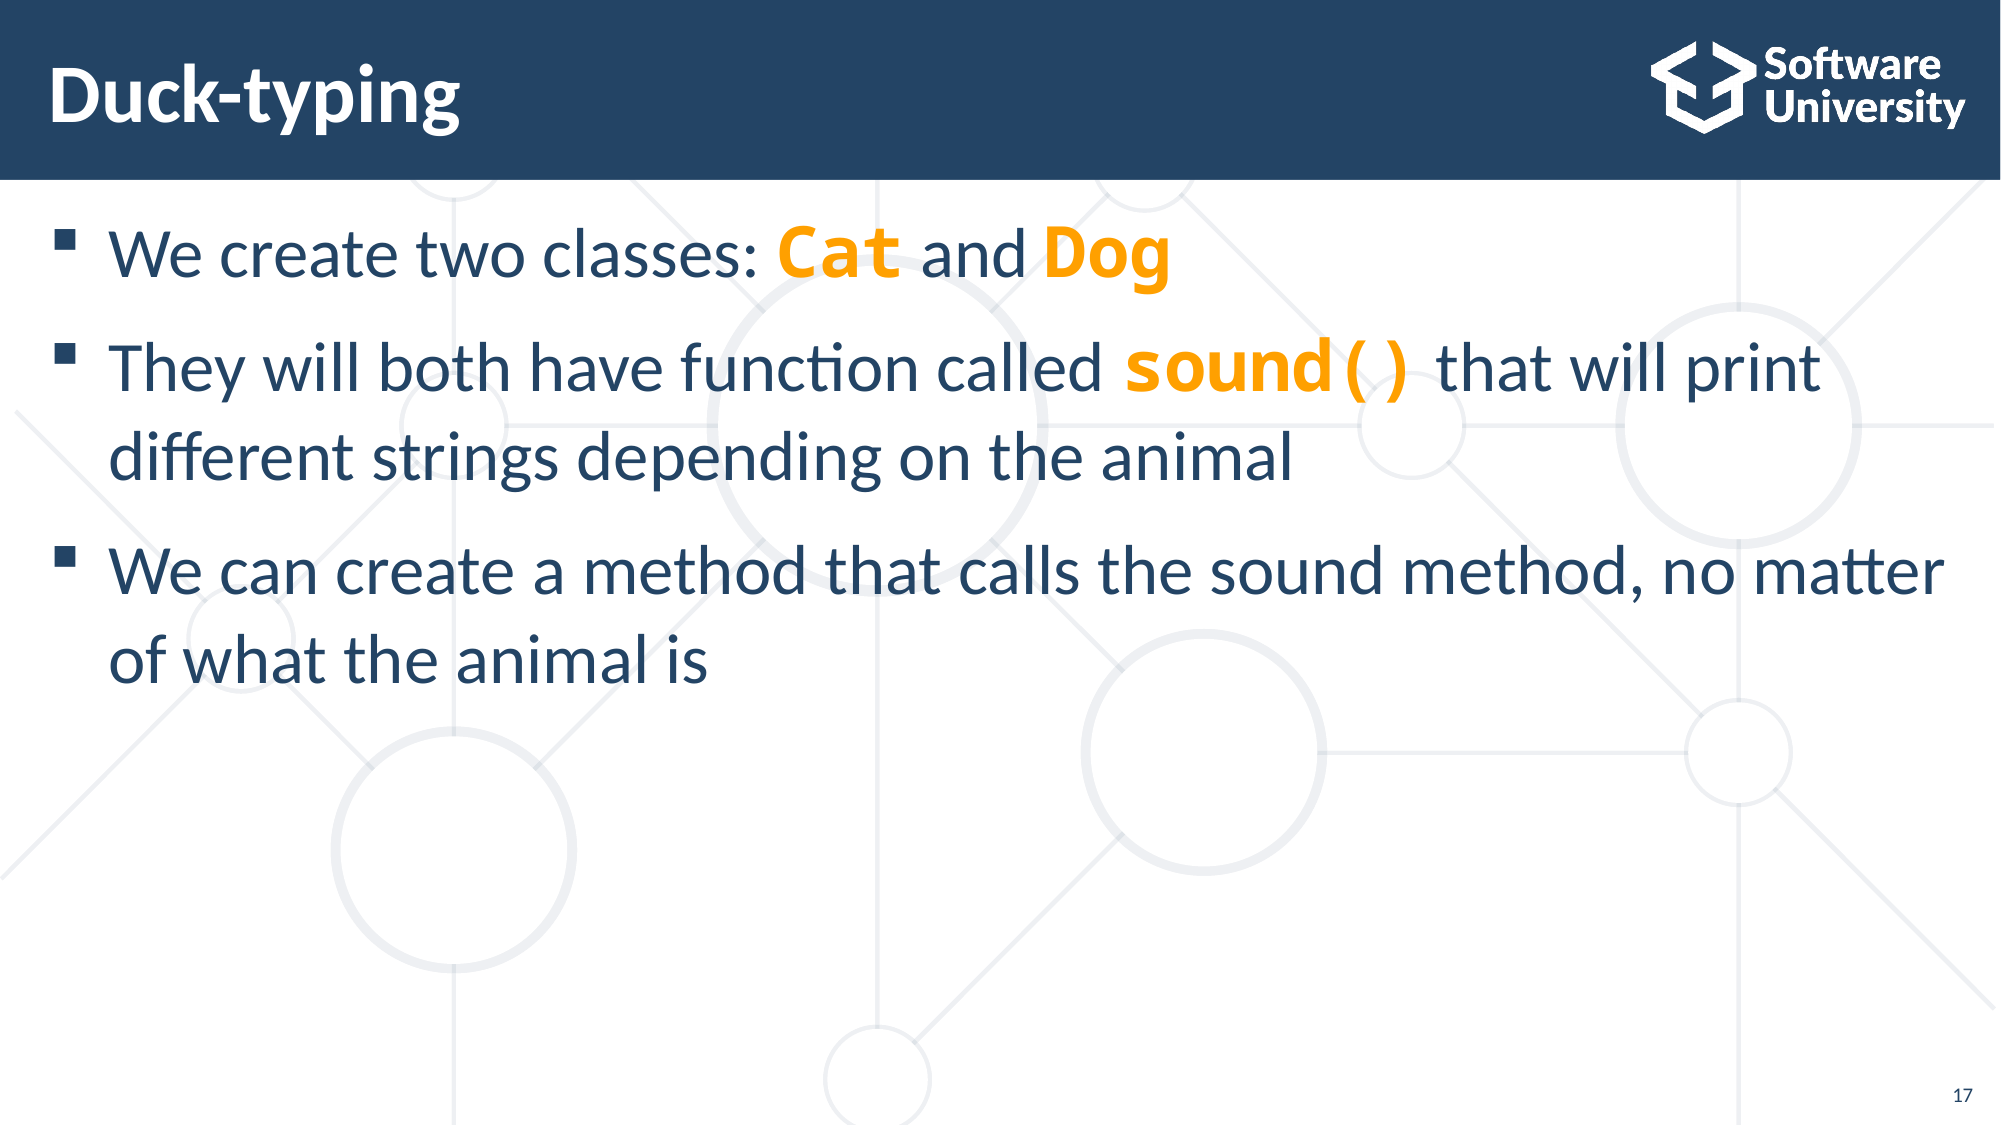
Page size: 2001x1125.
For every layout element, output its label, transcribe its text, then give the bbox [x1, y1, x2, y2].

picture [1651, 41, 1966, 134]
text_box Duck-typing [31, 16, 1625, 162]
text_box <number> [1927, 1074, 1989, 1124]
text_box We create two classes: Cat and Dog They will both have function called sound() that will print different strings depending on the animal We can create a method that calls the sound method, no matter of what the animal is [31, 196, 1970, 1104]
